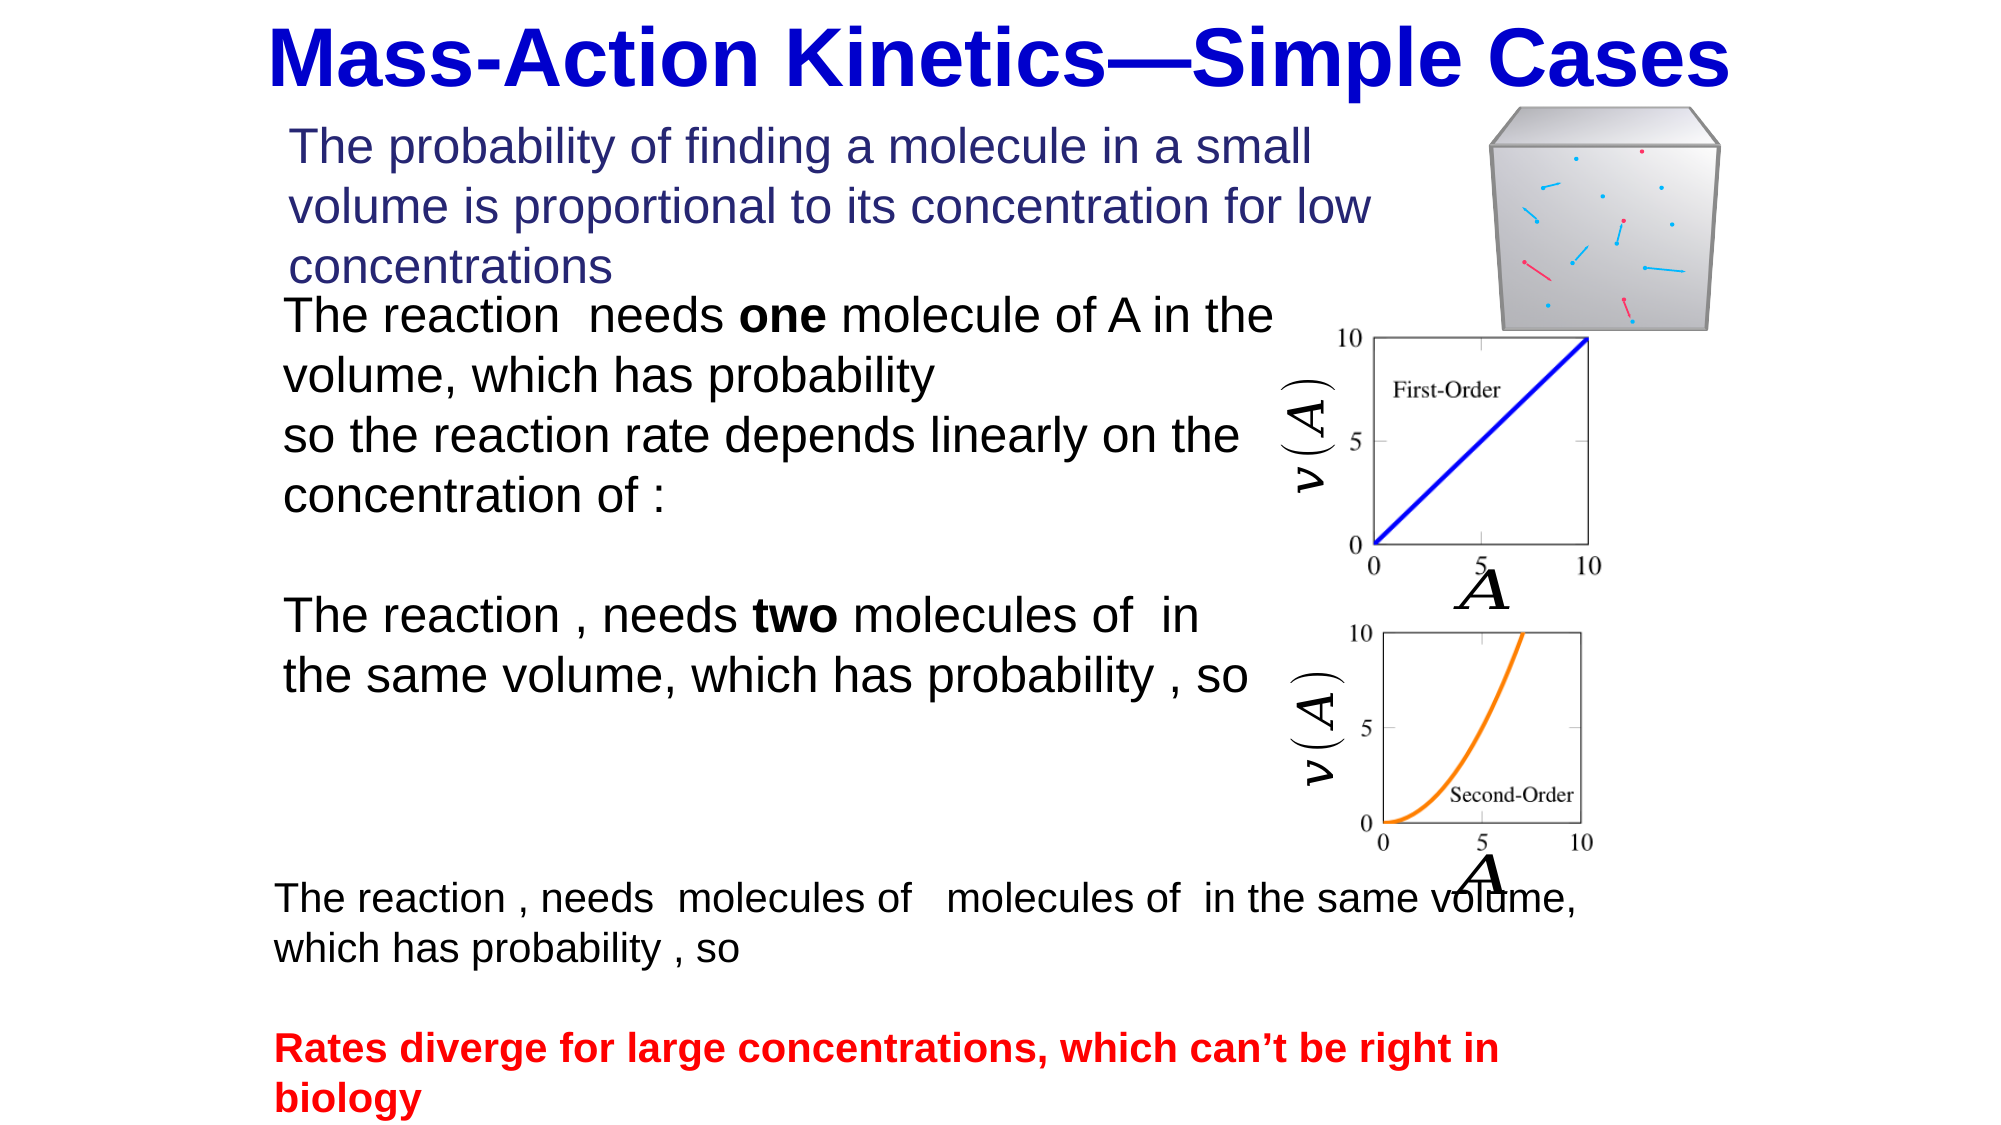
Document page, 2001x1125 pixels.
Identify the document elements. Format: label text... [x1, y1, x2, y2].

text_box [1276, 306, 1622, 624]
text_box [1487, 105, 1722, 332]
list The probability of finding a molecule in a small volume is proportional to its concentration for low concentrations [273, 106, 1467, 759]
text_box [1286, 596, 1630, 908]
title Mass-Action Kinetics—Simple Cases [249, 0, 1750, 138]
